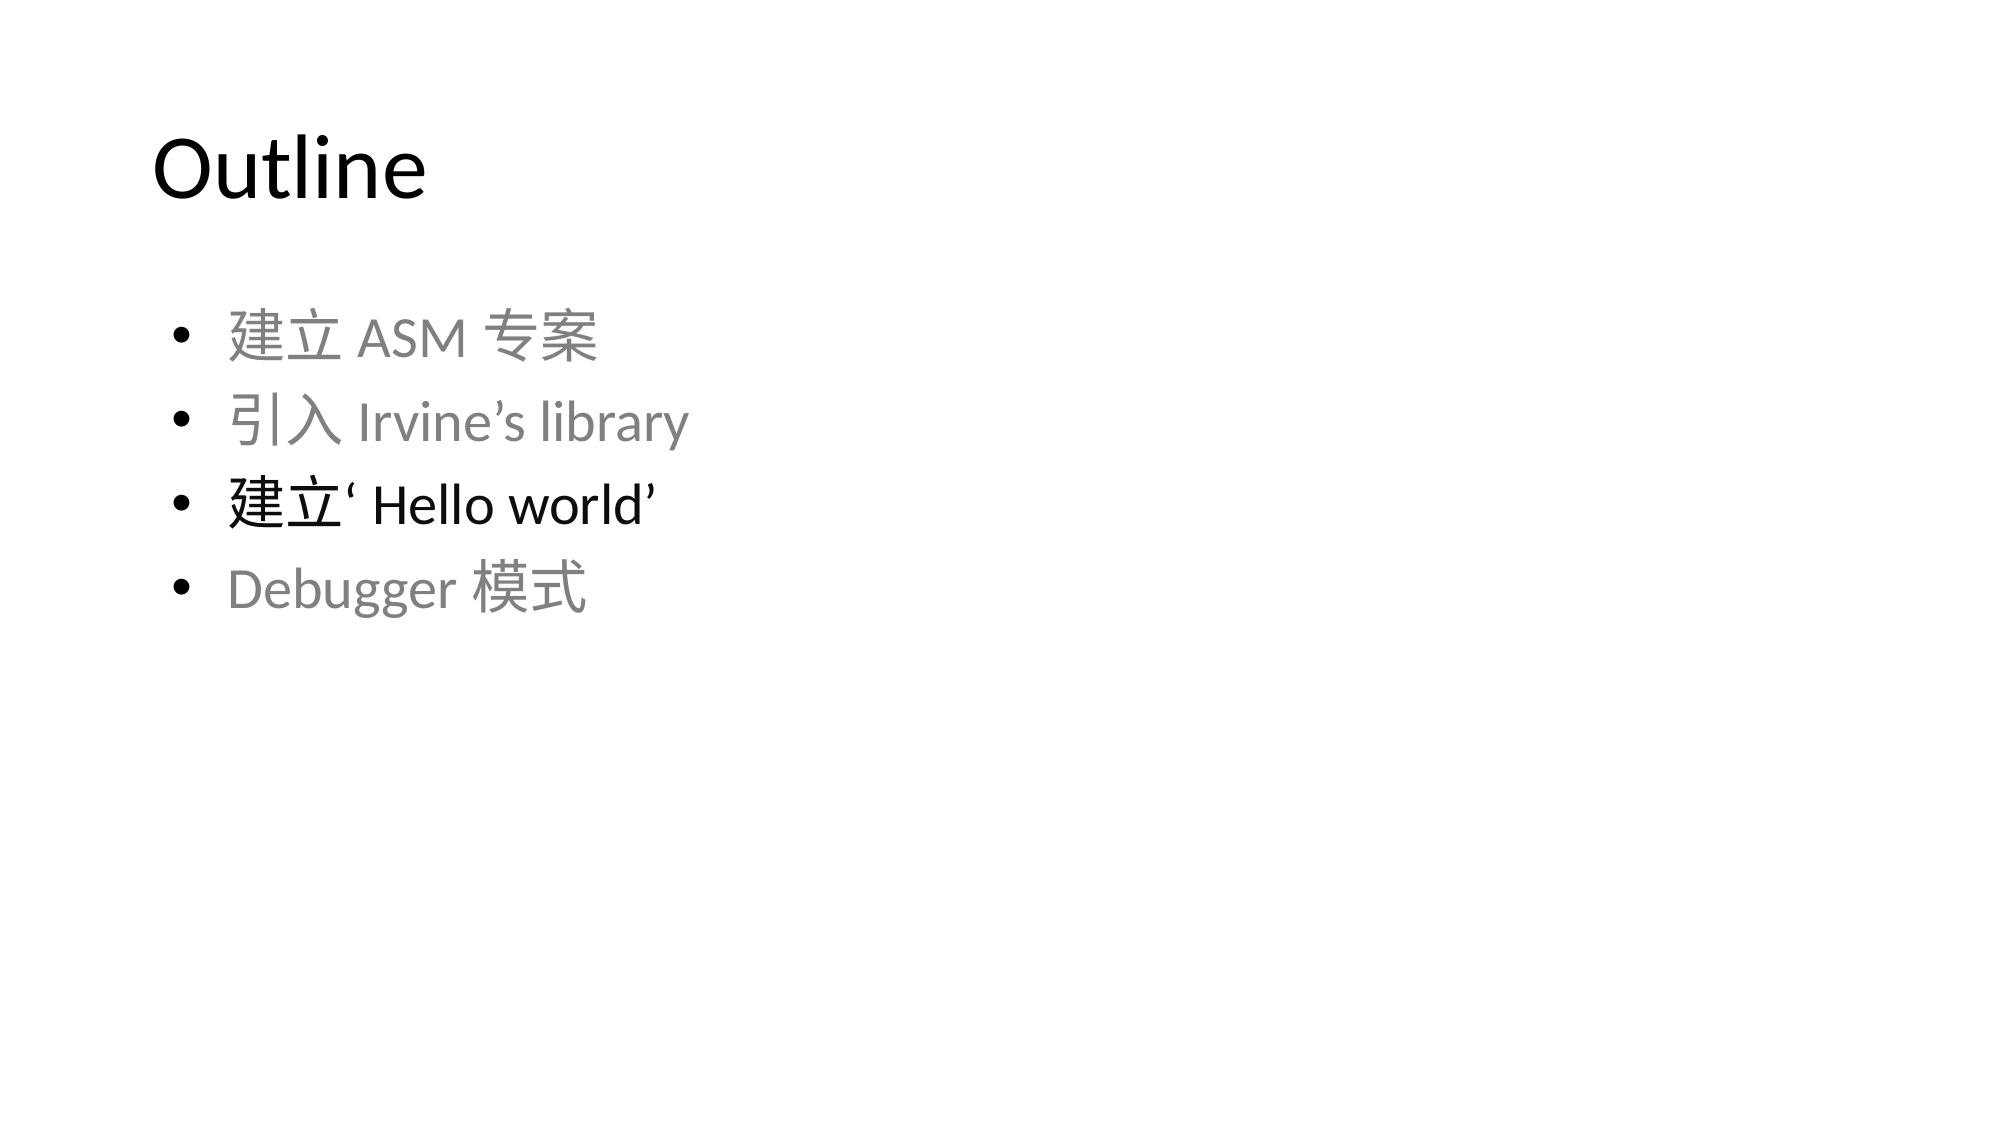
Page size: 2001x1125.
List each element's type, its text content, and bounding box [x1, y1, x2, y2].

list 建立ASM专案 引入Irvine’s library 建立‘Hello world’ Debugger模式 [137, 299, 1863, 1014]
title Outline [137, 59, 1863, 278]
